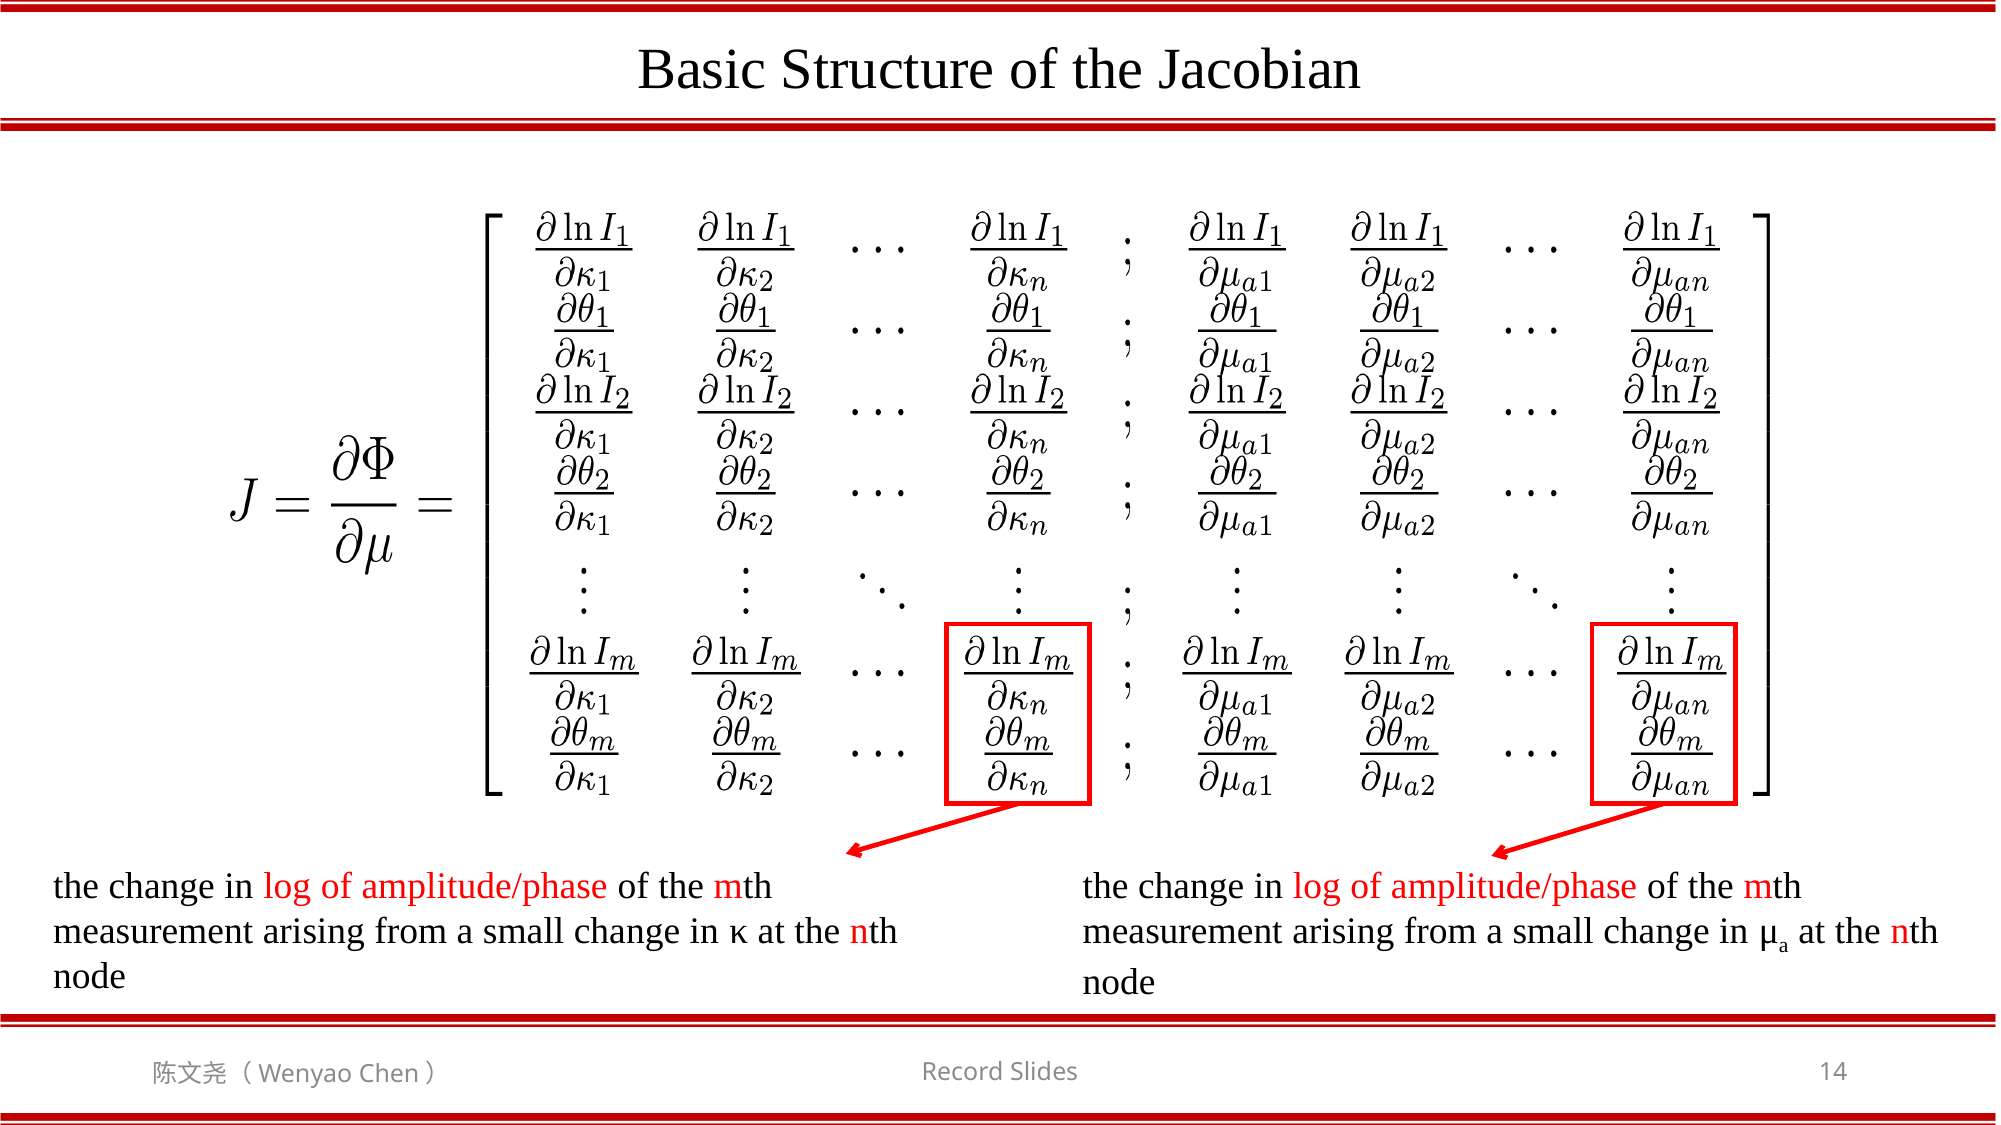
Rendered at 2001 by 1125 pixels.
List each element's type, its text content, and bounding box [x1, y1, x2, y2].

slide_number 14 [1412, 1042, 1863, 1103]
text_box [228, 206, 1772, 804]
footer Record Slides [662, 1042, 1338, 1103]
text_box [845, 803, 1018, 854]
text_box the change in log of amplitude/phase of the mth measurement arising from a small change in κ at the nth node [38, 853, 932, 1004]
text_box the change in log of amplitude/phase of the mth measurement arising from a small change in μa at the nth node [1068, 853, 1962, 1010]
picture [0, 0, 2001, 1125]
text_box Basic Structure of the Jacobian [622, 22, 1378, 108]
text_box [1491, 803, 1664, 856]
slide_number 陈文尧（Wenyao Chen） [137, 1042, 588, 1103]
